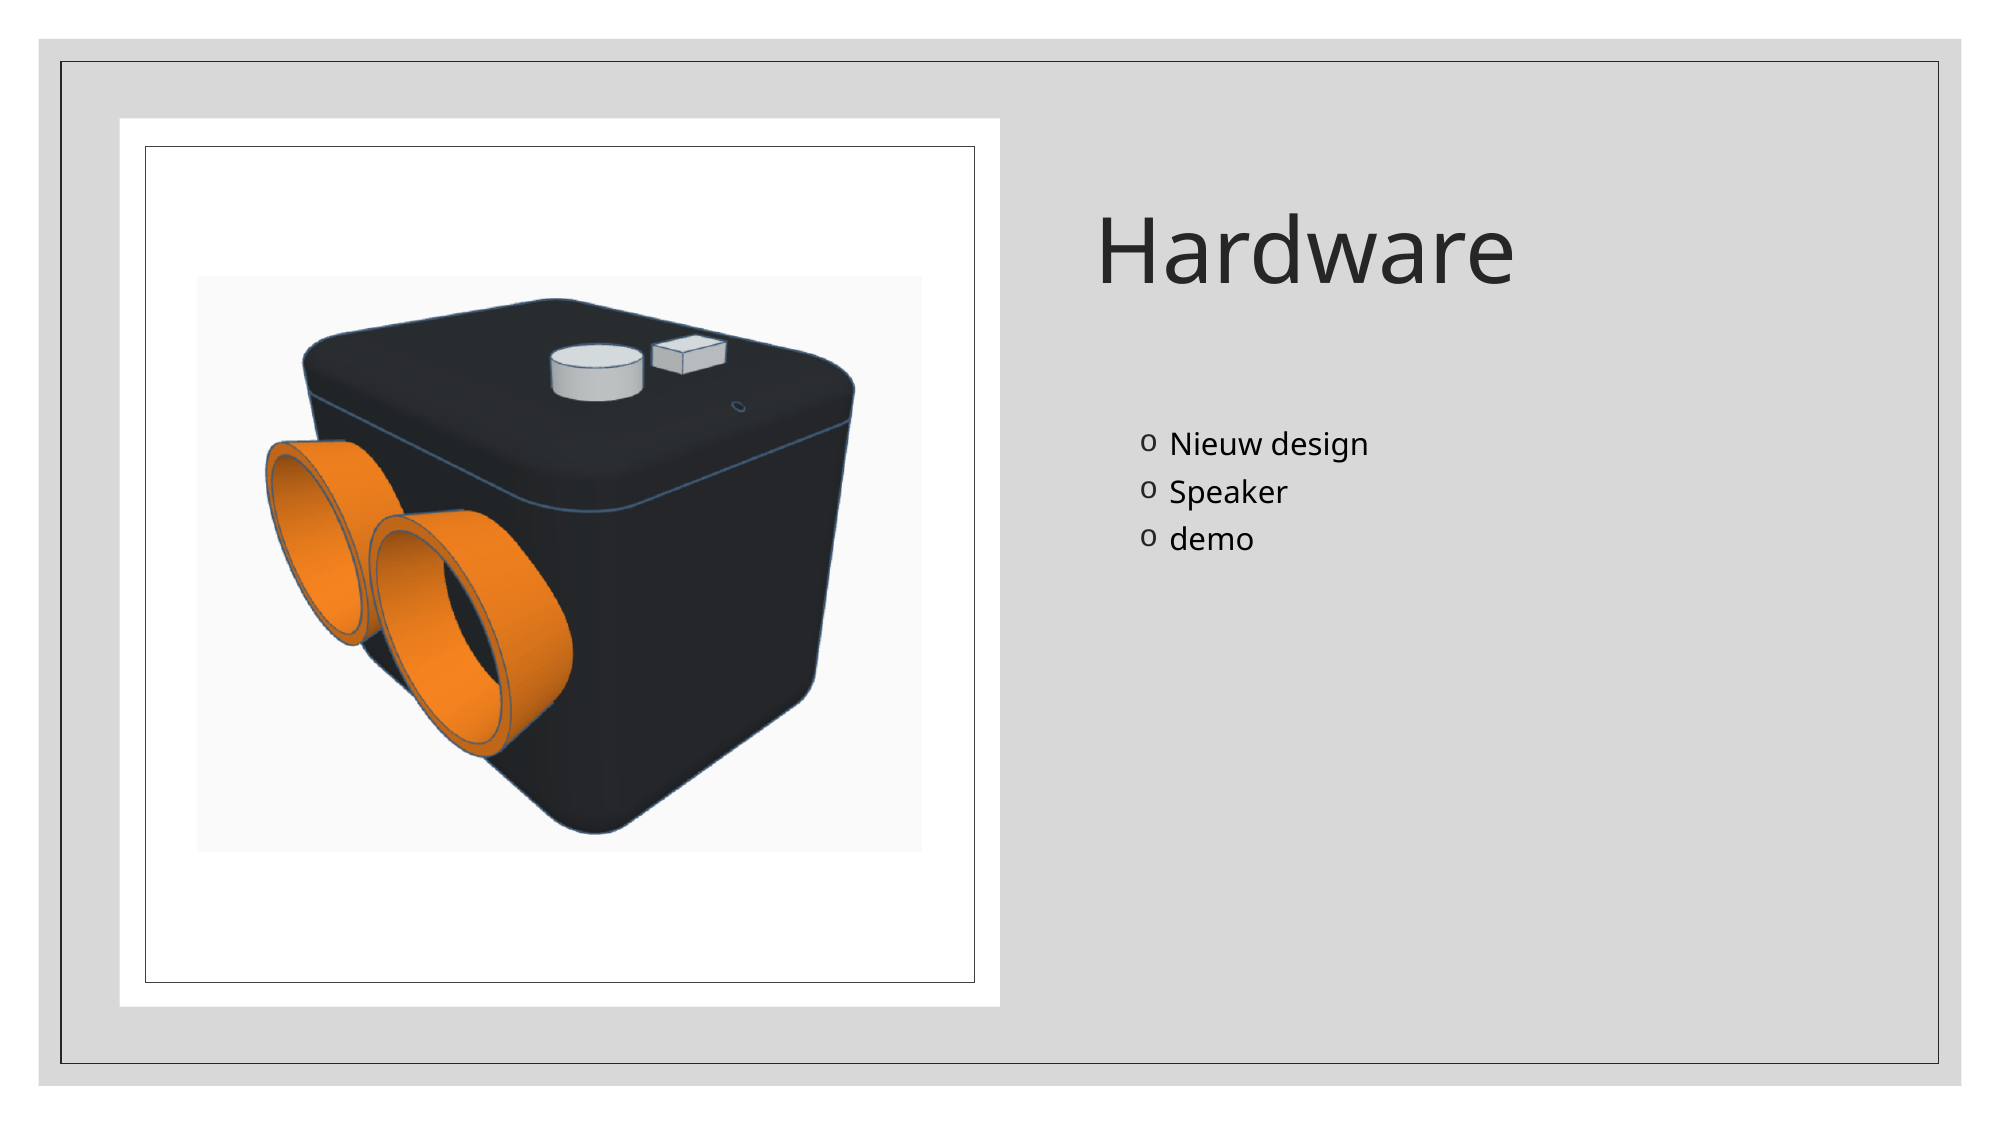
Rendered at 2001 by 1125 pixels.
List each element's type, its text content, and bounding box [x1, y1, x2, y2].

title Hardware [1079, 119, 1893, 390]
picture [197, 276, 922, 852]
text_box [119, 118, 1000, 1007]
list Nieuw design Speaker demo [1079, 416, 1893, 990]
text_box [145, 146, 975, 983]
